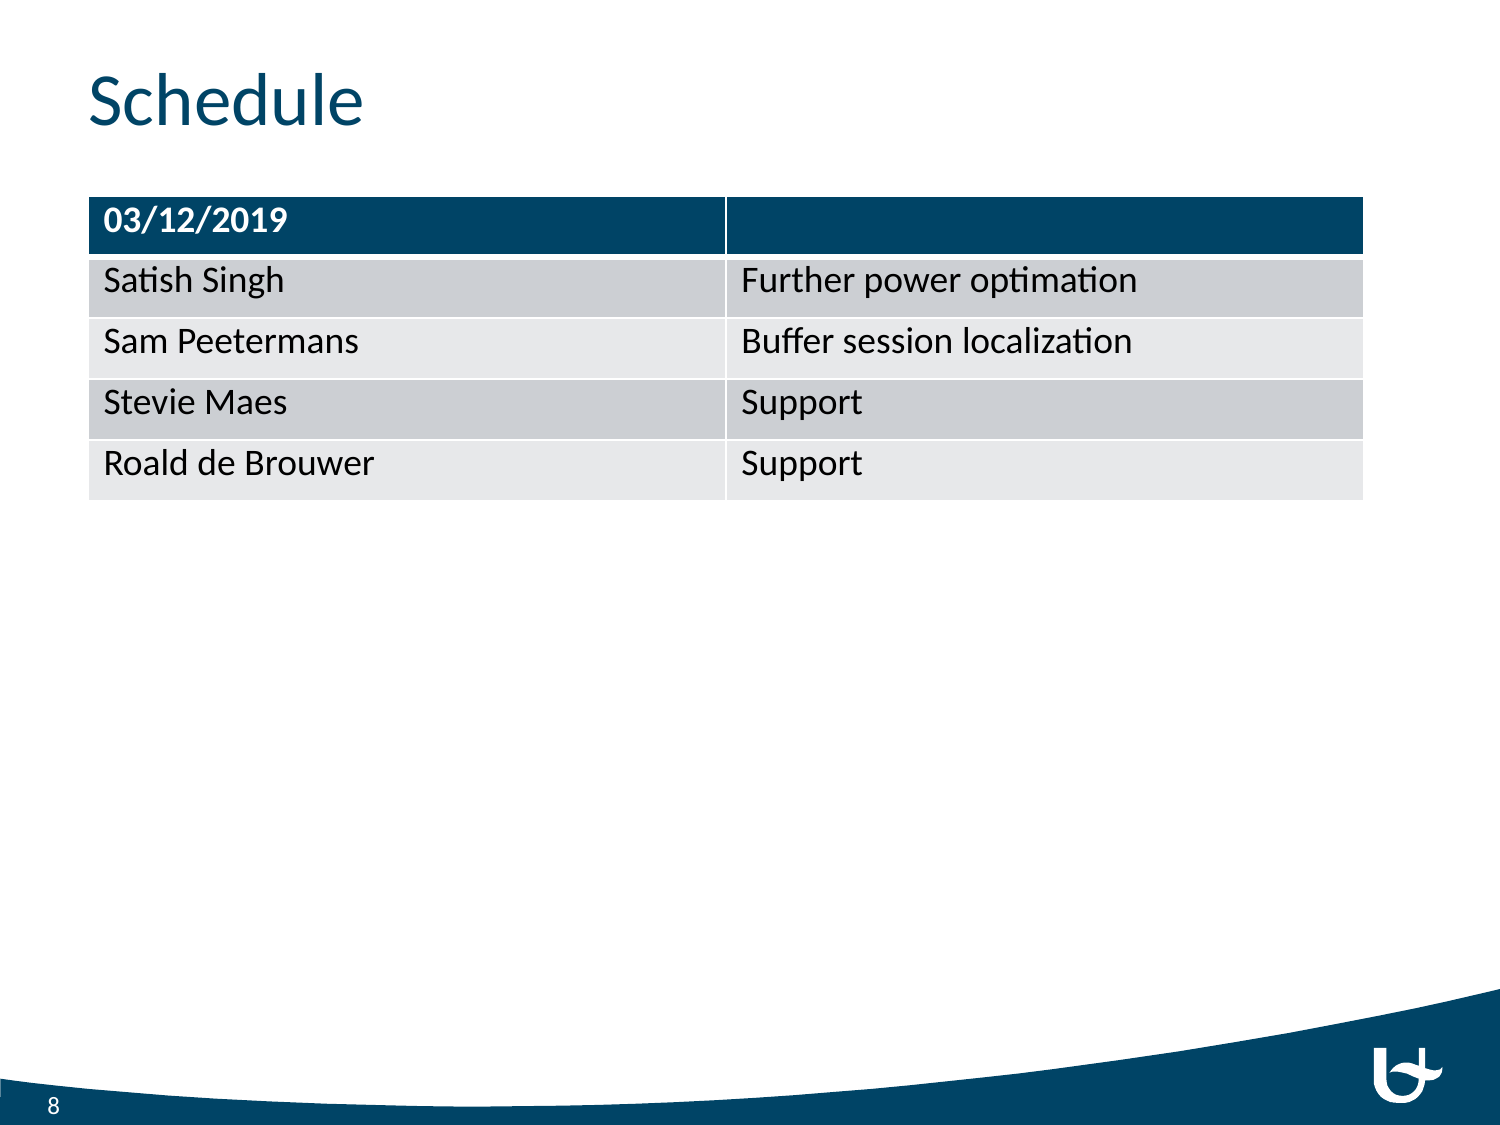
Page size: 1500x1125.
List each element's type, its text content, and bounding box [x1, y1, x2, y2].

table_cell Satish Singh [89, 260, 725, 317]
table_cell Roald de Brouwer [89, 441, 725, 500]
title Schedule [88, 19, 1412, 173]
table_cell Buffer session localization [727, 319, 1363, 378]
table_cell Sam Peetermans [89, 319, 725, 378]
table_cell Stevie Maes [89, 380, 725, 439]
table_cell Further power optimation [727, 260, 1363, 317]
table_cell Support [727, 380, 1363, 439]
table_header 03/12/2019 [89, 197, 725, 254]
table_cell Support [727, 441, 1363, 500]
slide_number 8 [0, 1083, 75, 1125]
table_header [727, 197, 1363, 254]
